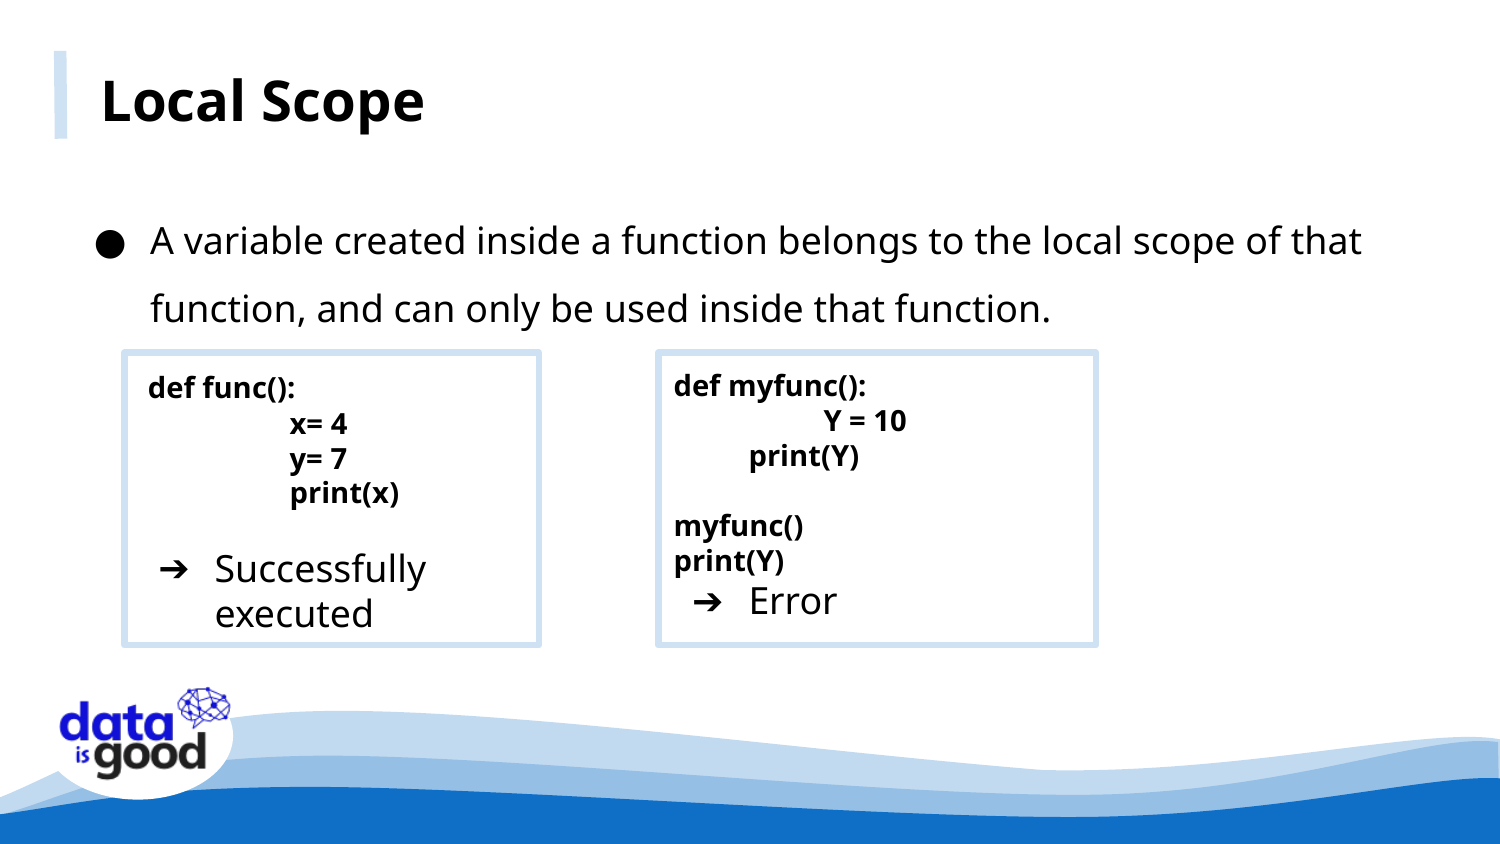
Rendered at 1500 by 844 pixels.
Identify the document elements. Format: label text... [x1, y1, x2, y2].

picture [58, 685, 231, 804]
text_box def myfunc(): Y = 10 print(Y) myfunc() print(Y) Error [658, 352, 1096, 646]
text_box Local Scope [85, 50, 549, 140]
text_box A variable created inside a function belongs to the local scope of that function, and can only be used inside that function. [60, 179, 1420, 312]
text_box def func(): x= 4 y= 7 print(x) Successfully executed [124, 352, 539, 646]
